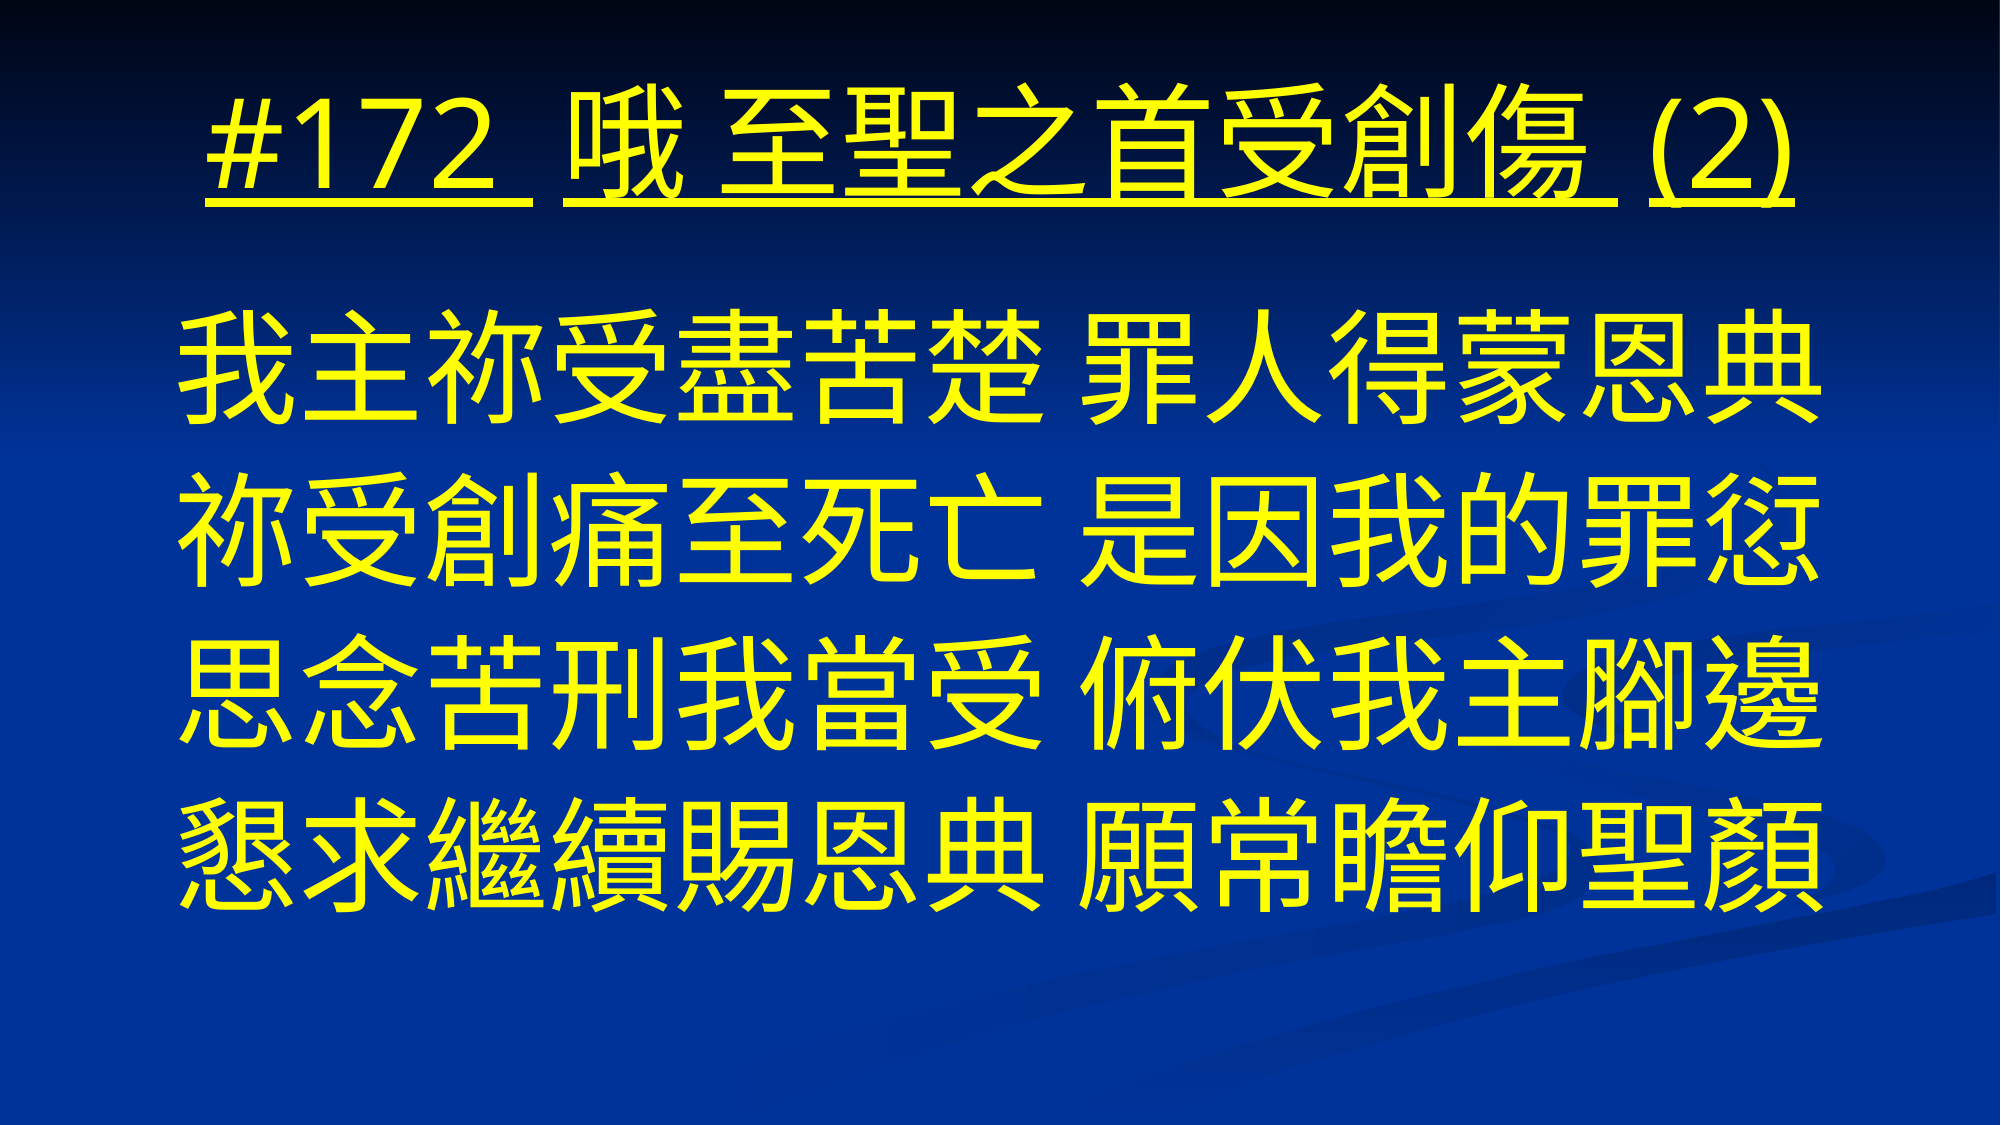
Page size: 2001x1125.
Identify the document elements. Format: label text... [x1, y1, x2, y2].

list 我主祢受盡苦楚 罪人得蒙恩典 祢受創痛至死亡 是因我的罪愆 思念苦刑我當受 俯伏我主腳邊 懇求繼續賜恩典 願常瞻仰聖顏 [54, 282, 1945, 1025]
title #172 哦 至聖之首受創傷 (2) [99, 45, 1900, 233]
